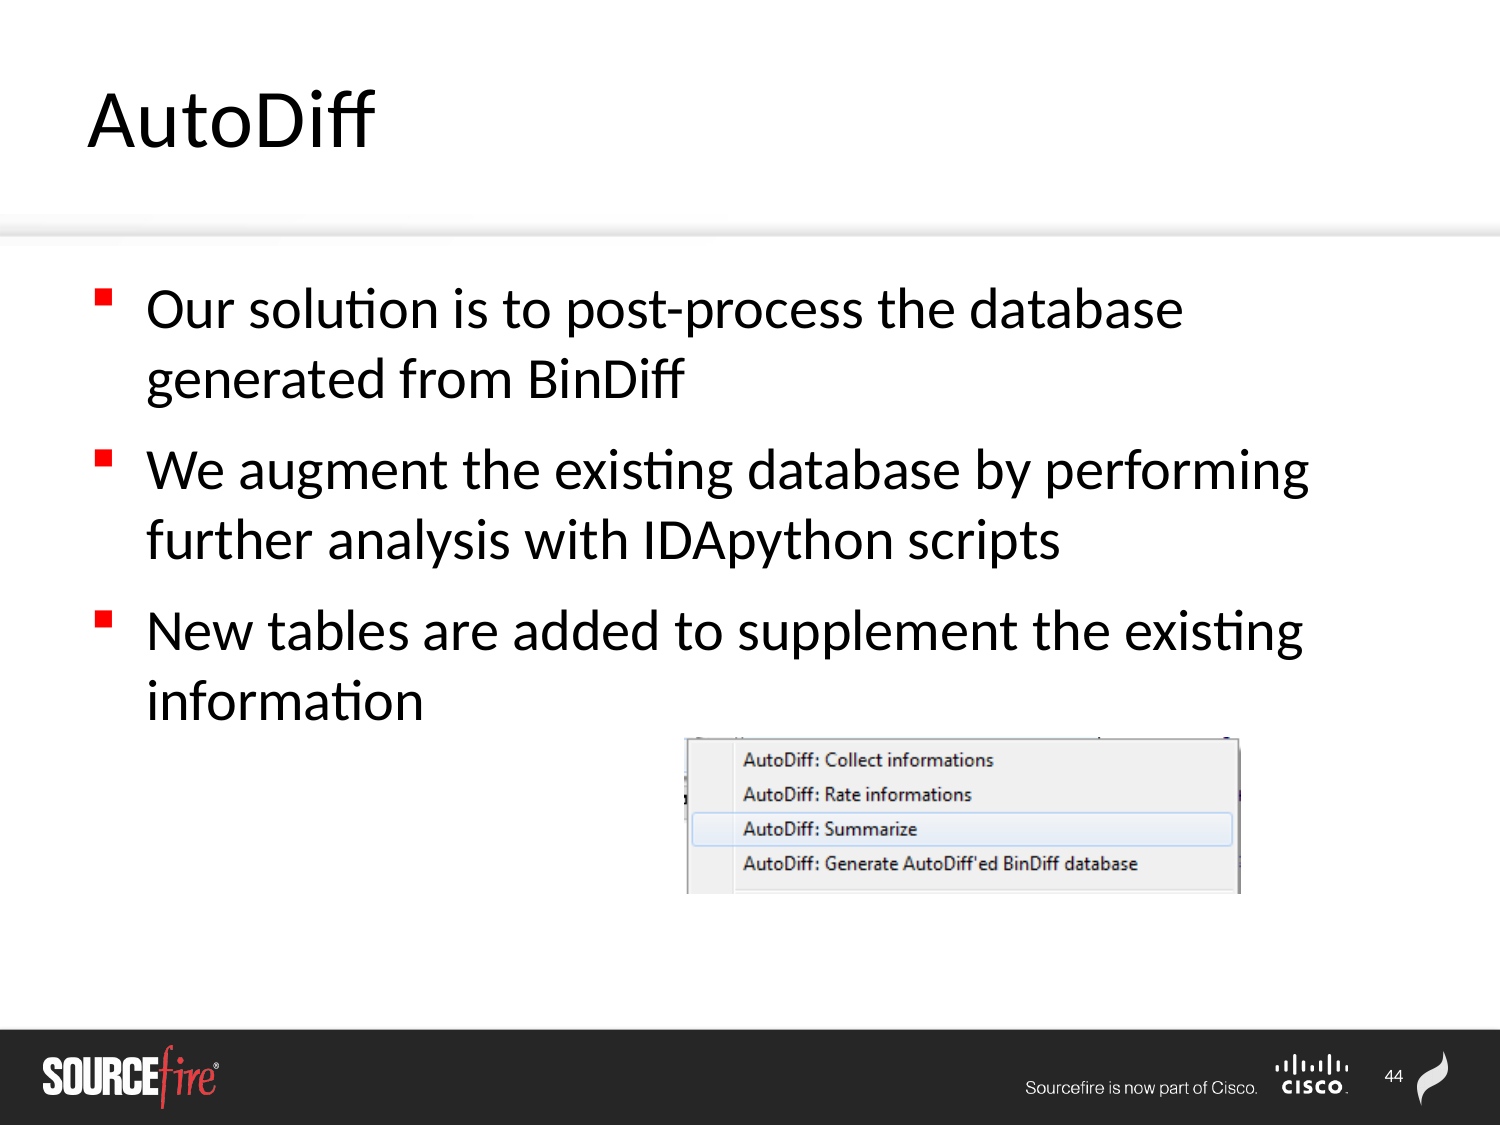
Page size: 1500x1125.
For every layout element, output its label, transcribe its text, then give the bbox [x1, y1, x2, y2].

picture [1026, 1054, 1348, 1097]
picture [684, 737, 1242, 895]
title AutoDiff [72, 51, 1423, 215]
picture [0, 214, 1500, 246]
picture [1417, 1051, 1448, 1106]
picture [43, 1045, 219, 1109]
list Our solution is to post-process the database generated from BinDiff We augment the existing database by performing further analysis with IDApython scripts New tables are added to supplement the existing information [75, 262, 1425, 1005]
